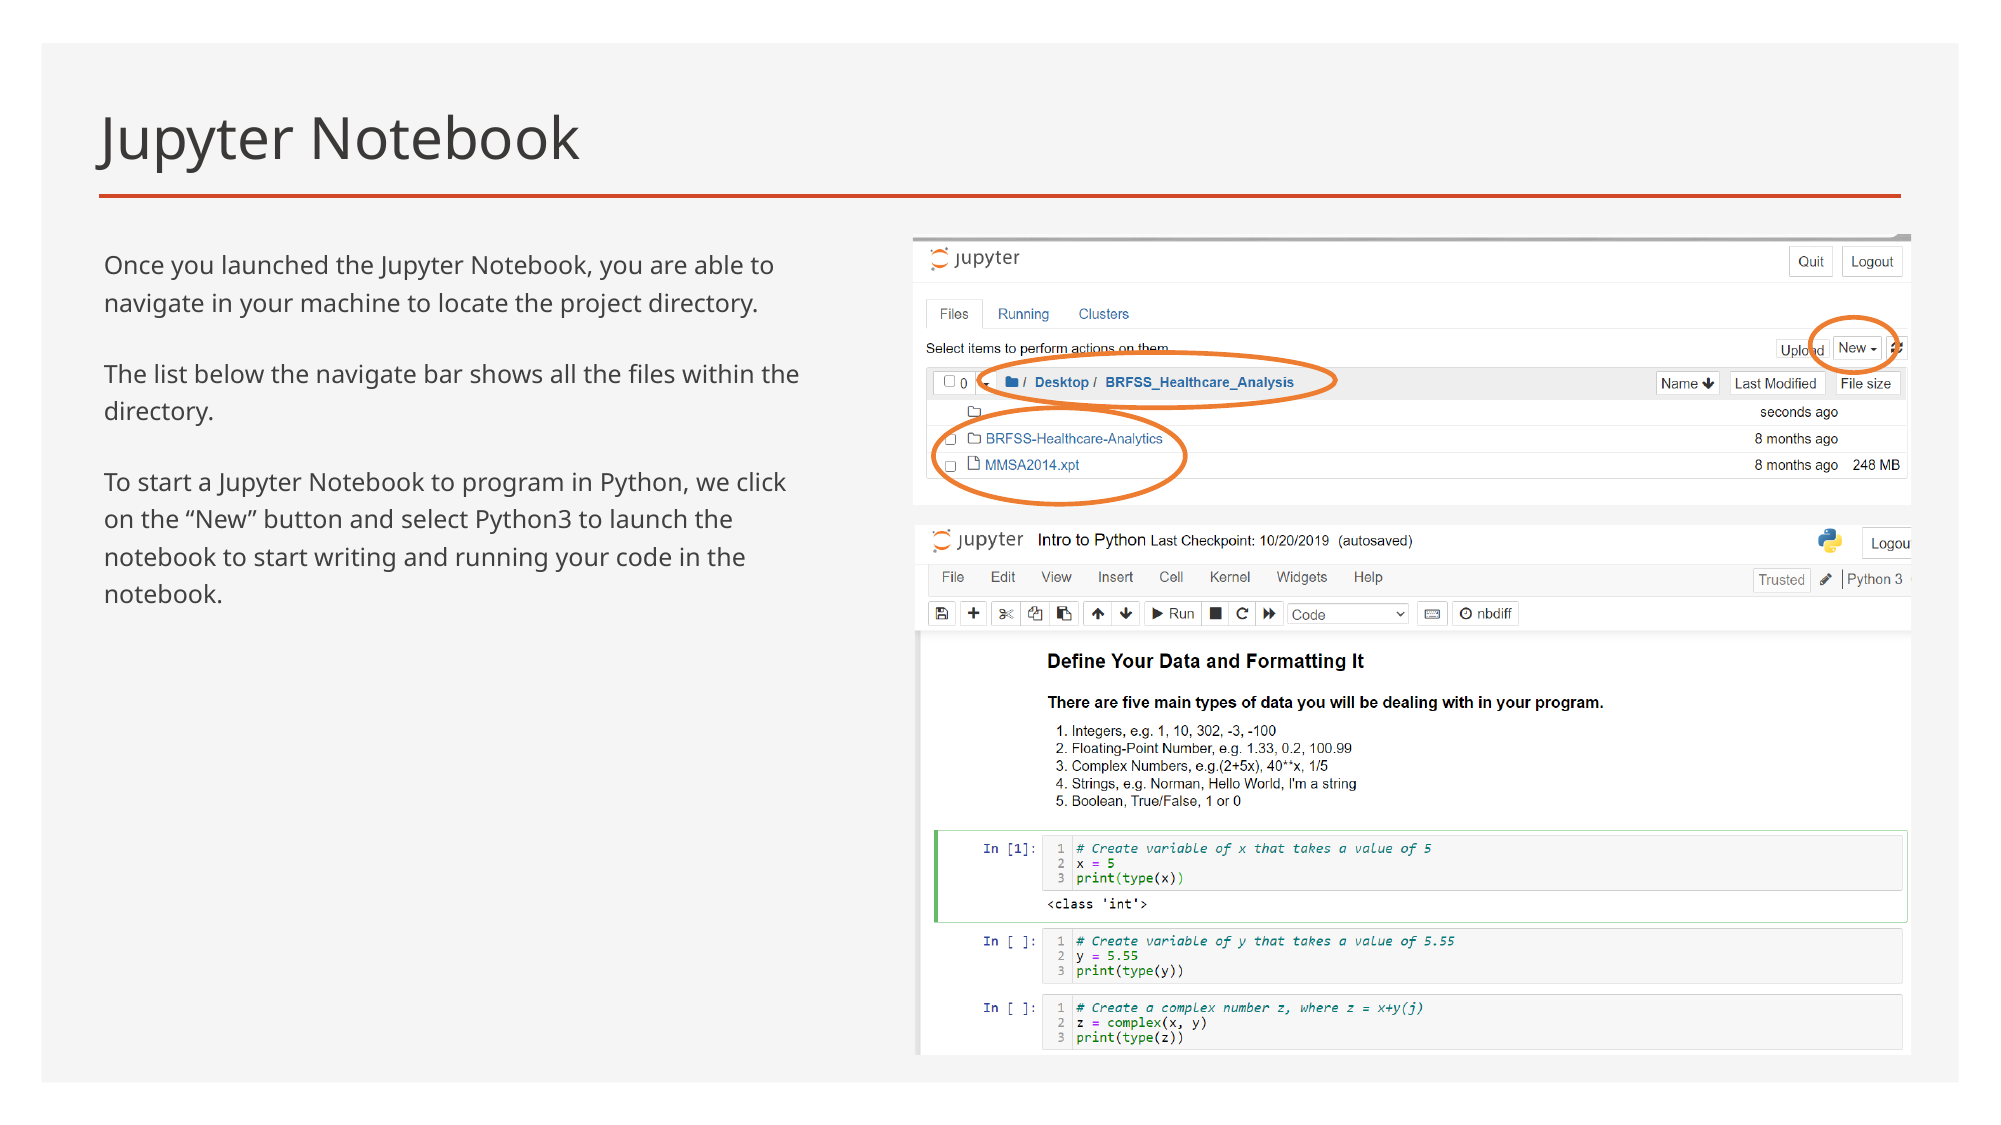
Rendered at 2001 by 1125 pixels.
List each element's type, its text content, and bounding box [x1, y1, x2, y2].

title Jupyter Notebook [85, 73, 1214, 179]
picture [914, 525, 1912, 1055]
picture [912, 234, 1912, 505]
list Once you launched the Jupyter Notebook, you are able to navigate in your machine to locate the project directory. The list below the navigate bar shows all the files within the directory. To start a Jupyter Notebook to program in Python, we click on the “New” button and select Python3 to launch the notebook to start writing and running your code in the notebook. [88, 234, 837, 1021]
